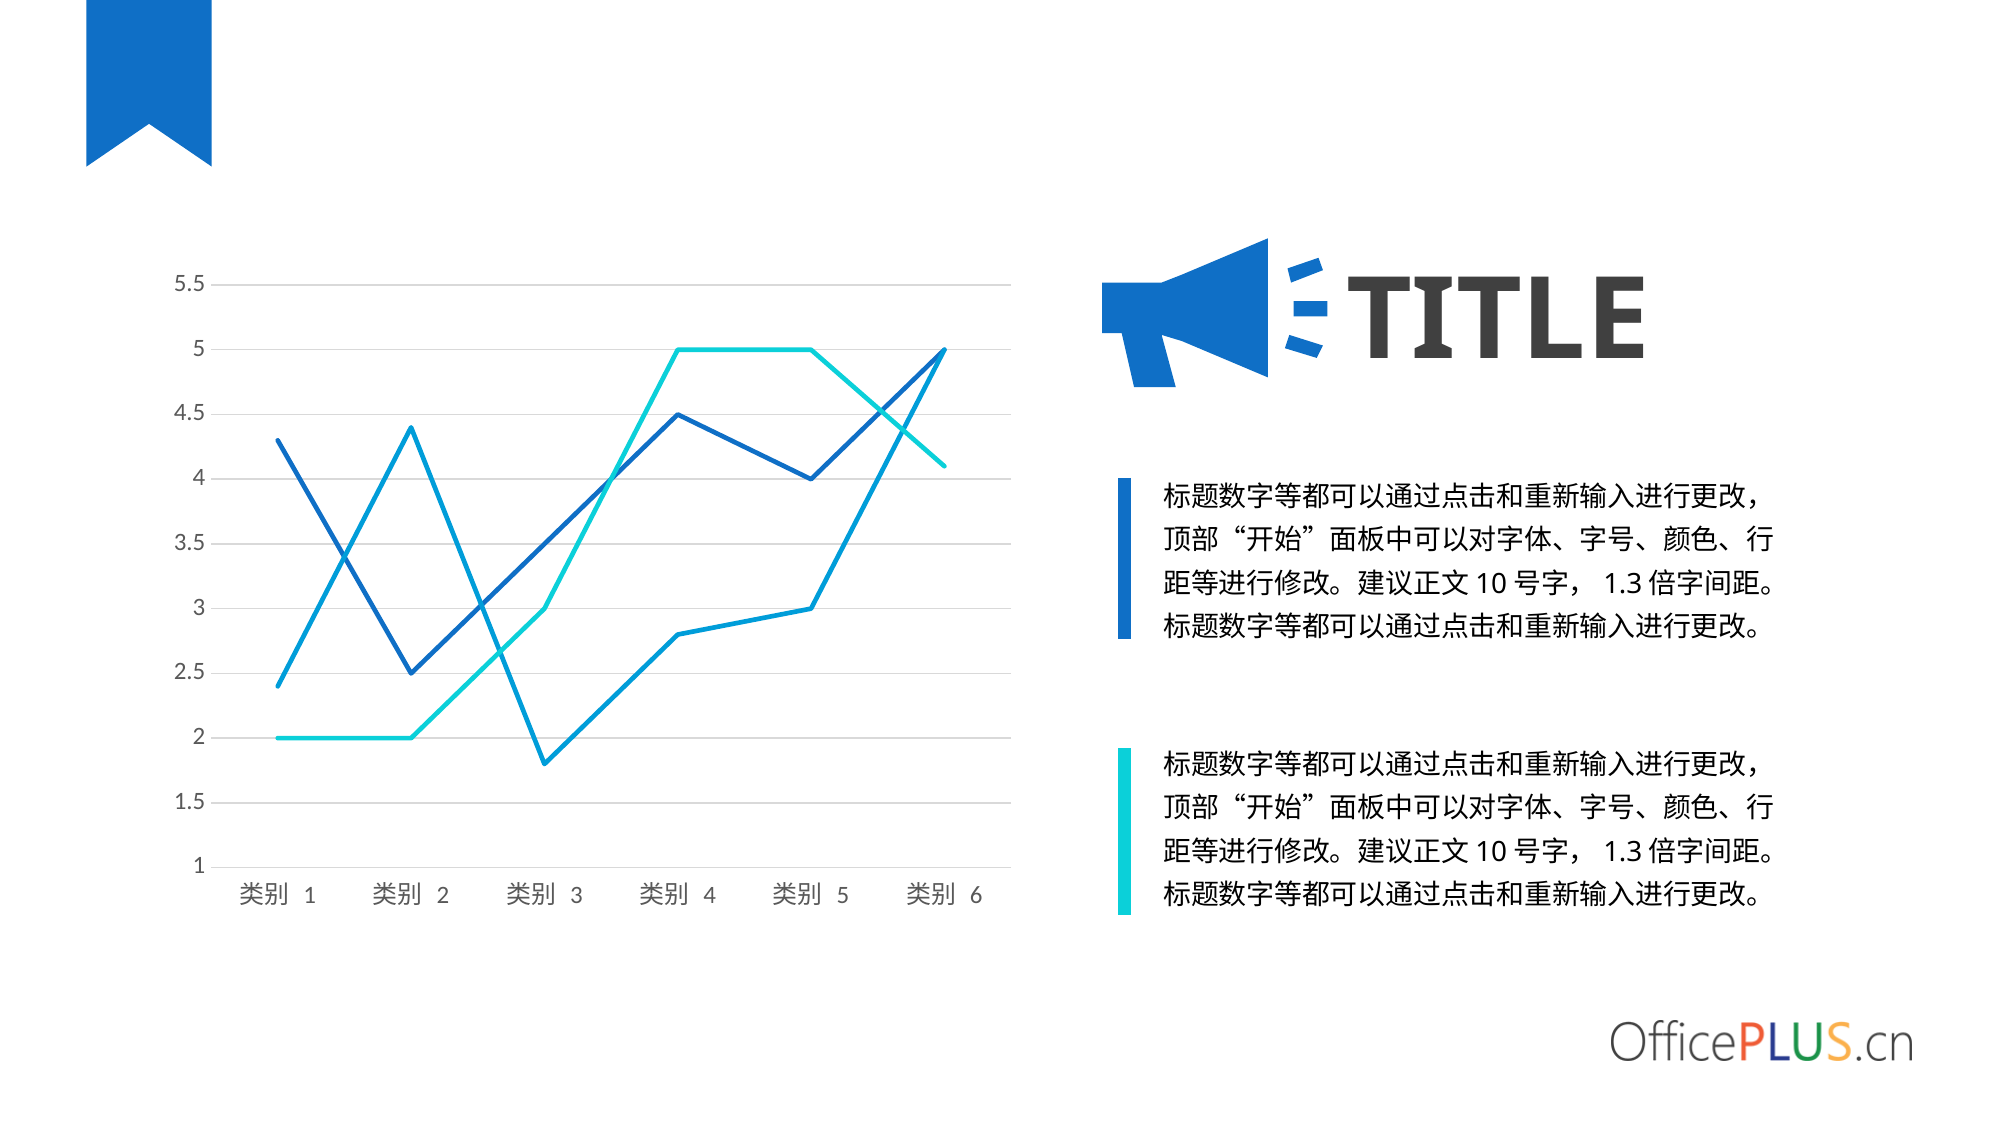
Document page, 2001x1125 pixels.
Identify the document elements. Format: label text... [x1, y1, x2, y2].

picture [1611, 1020, 1912, 1061]
chart [156, 259, 1029, 925]
text_box [1284, 334, 1323, 358]
text_box 标题数字等都可以通过点击和重新输入进行更改，顶部“开始”面板中可以对字体、字号、颜色、行距等进行修改。建议正文10号字，1.3倍字间距。标题数字等都可以通过点击和重新输入进行更改。 [1148, 729, 1814, 918]
text_box [1293, 301, 1328, 317]
text_box [1102, 238, 1268, 388]
text_box [1287, 257, 1323, 283]
text_box TITLE [1331, 237, 1665, 389]
text_box 标题数字等都可以通过点击和重新输入进行更改，顶部“开始”面板中可以对字体、字号、颜色、行距等进行修改。建议正文10号字，1.3倍字间距。标题数字等都可以通过点击和重新输入进行更改。 [1148, 461, 1814, 650]
